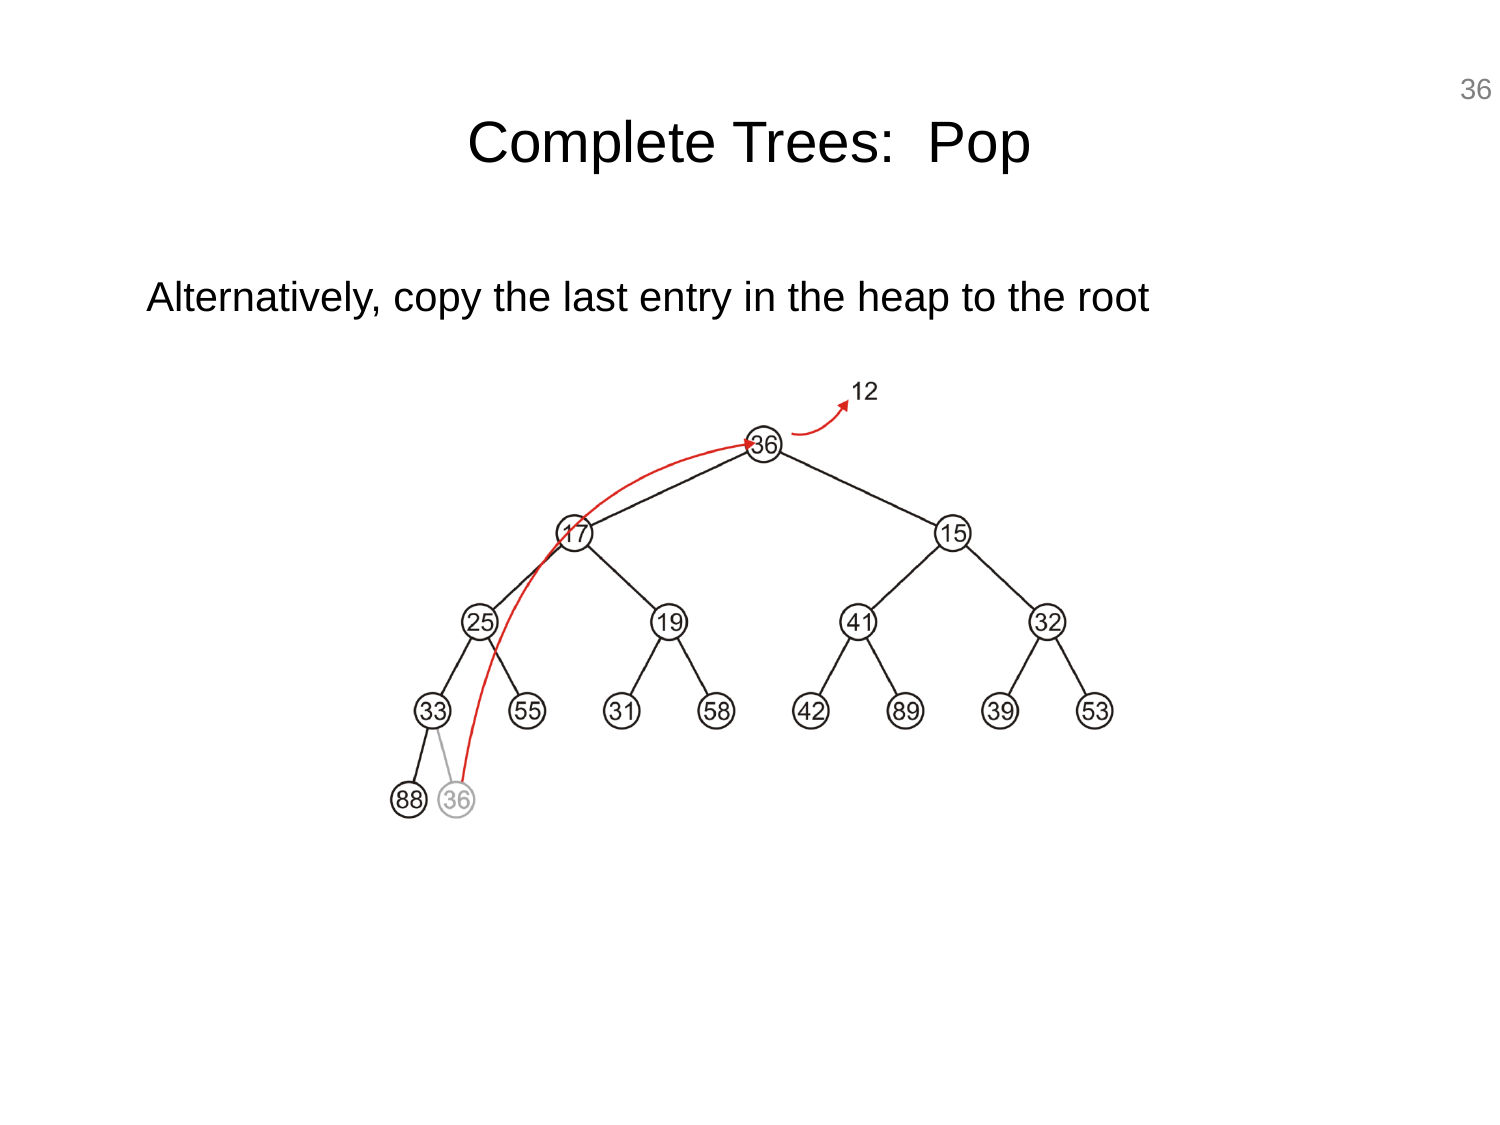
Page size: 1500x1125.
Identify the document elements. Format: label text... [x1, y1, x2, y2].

list Alternatively, copy the last entry in the heap to the root [75, 262, 1425, 1005]
picture [384, 373, 1118, 823]
title Complete Trees: Pop [75, 45, 1425, 233]
